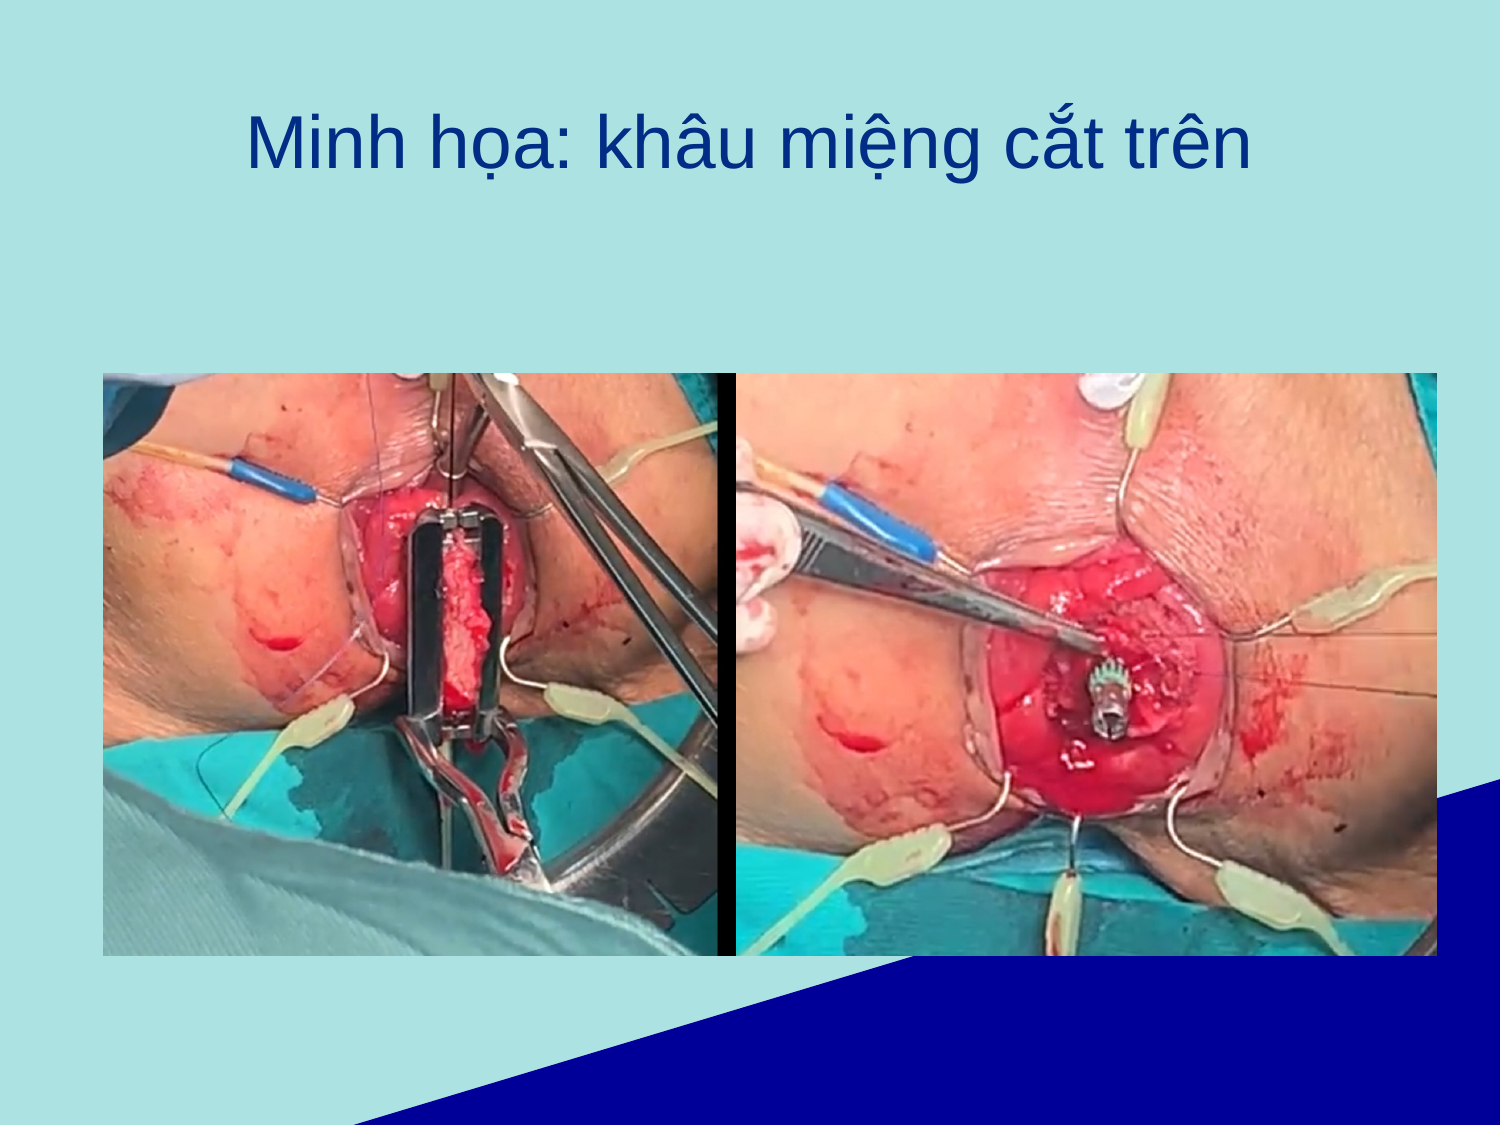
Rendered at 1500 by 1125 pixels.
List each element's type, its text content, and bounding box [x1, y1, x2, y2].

title Minh họa: khâu miệng cắt trên [74, 44, 1426, 233]
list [103, 373, 760, 957]
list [736, 373, 1438, 956]
